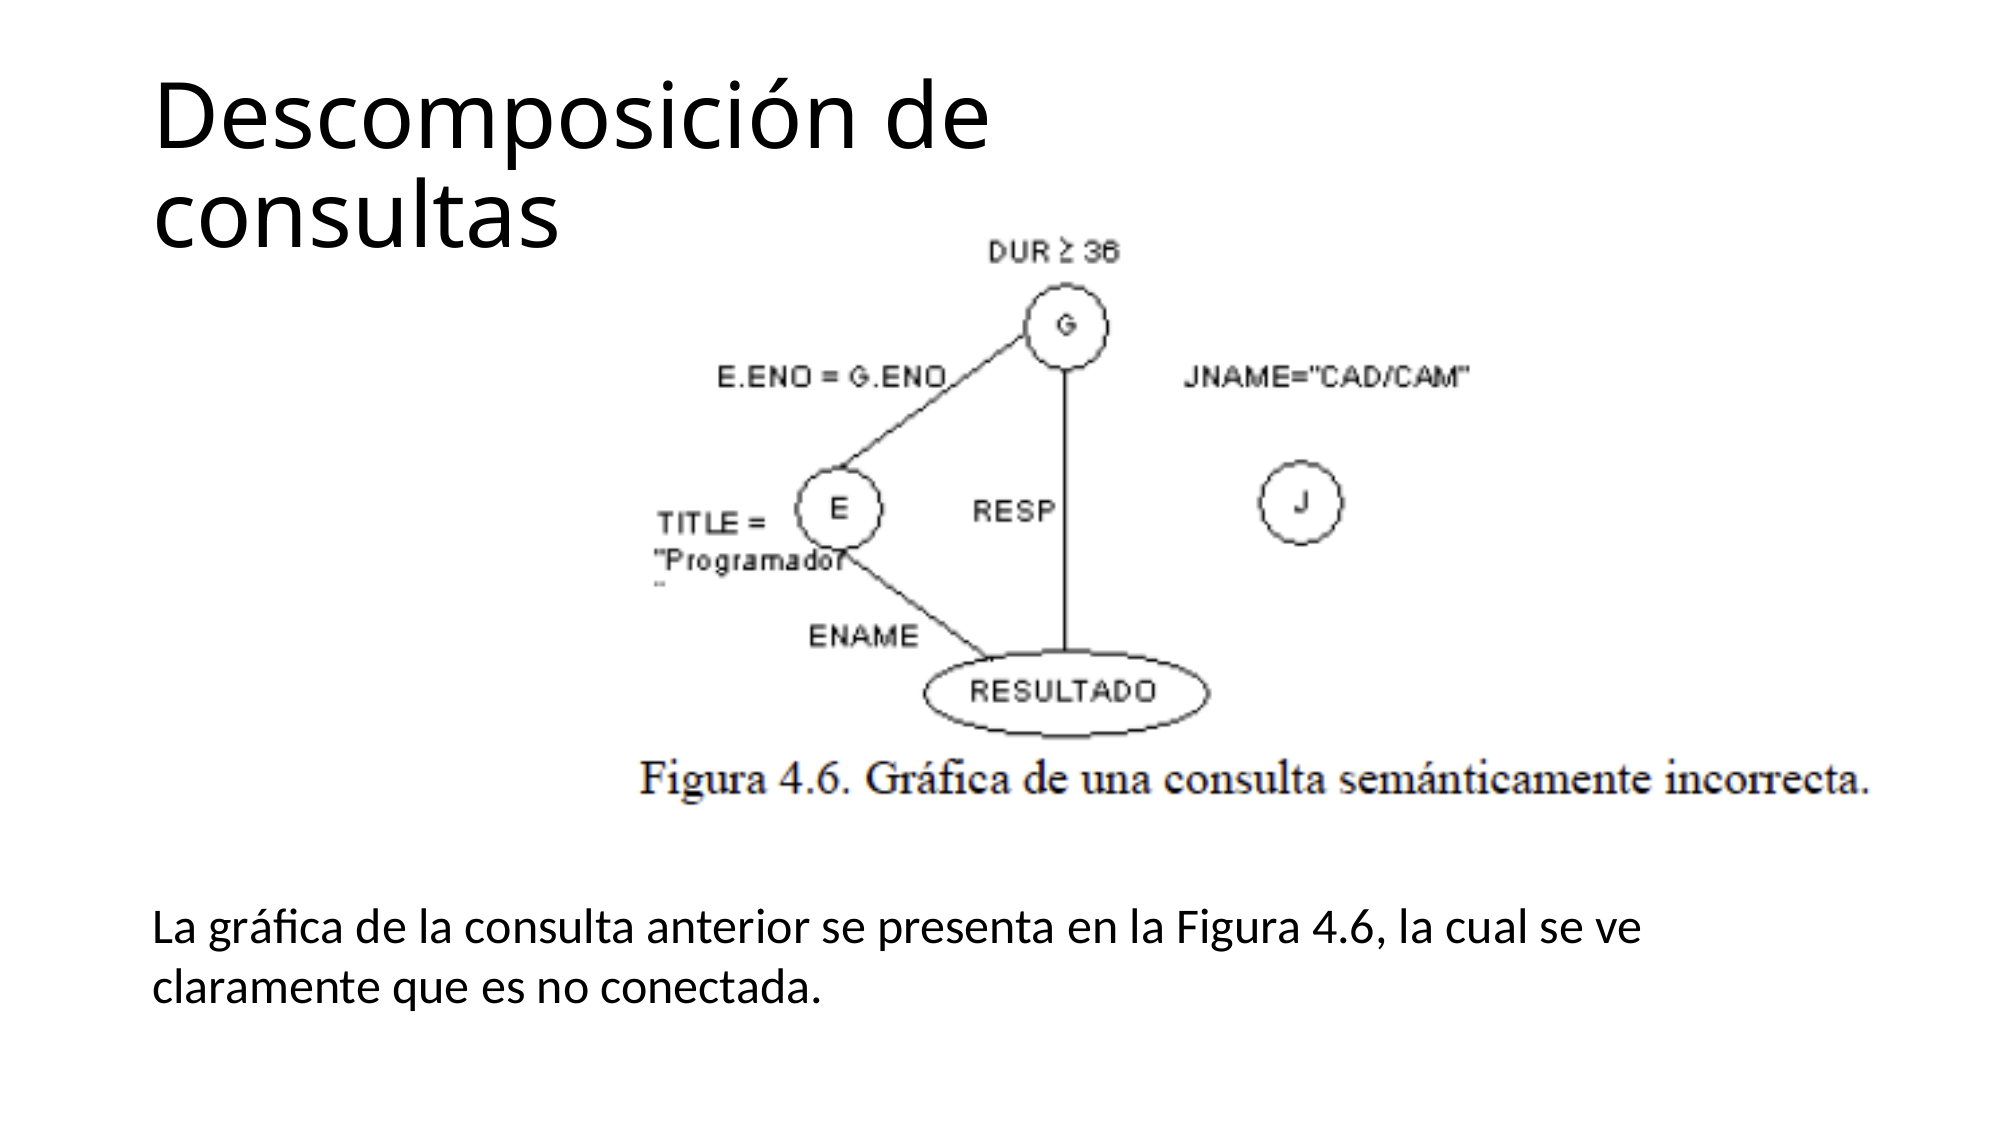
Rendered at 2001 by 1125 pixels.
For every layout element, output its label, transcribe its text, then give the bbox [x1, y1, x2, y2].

title Descomposición de consultas [137, 59, 1161, 278]
text_box La gráfica de la consulta anterior se presenta en la Figura 4.6, la cual se ve claramente que es no conectada. [137, 886, 1855, 1082]
picture [631, 229, 1895, 816]
